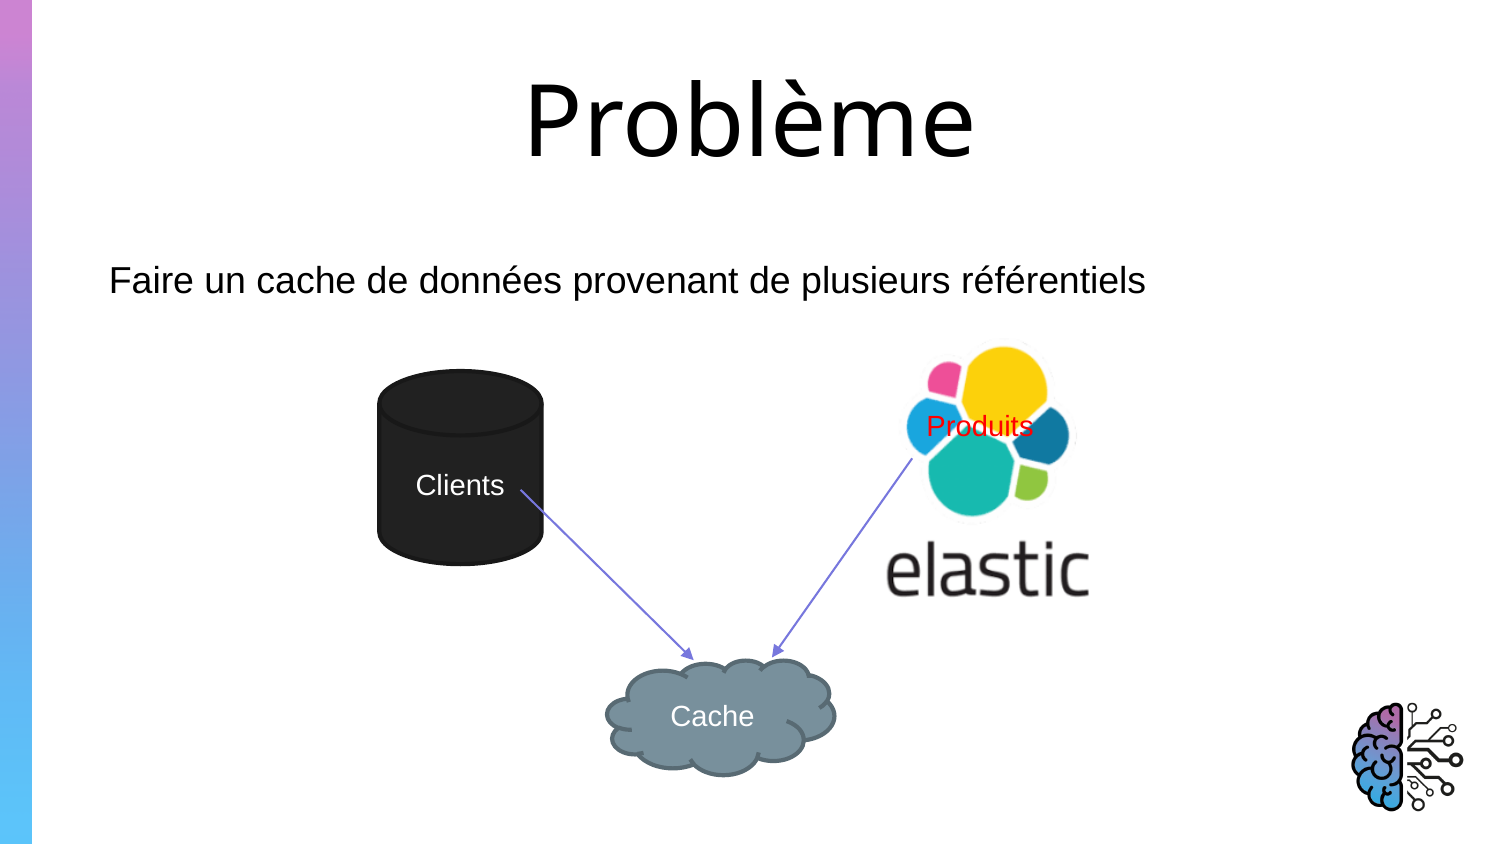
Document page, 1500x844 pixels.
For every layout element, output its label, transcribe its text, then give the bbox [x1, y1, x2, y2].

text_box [379, 331, 1121, 776]
picture [1345, 687, 1480, 819]
text_box Faire un cache de données provenant de plusieurs référentiels [93, 241, 1407, 708]
text_box Problème [59, 50, 1441, 191]
picture [0, 0, 32, 844]
